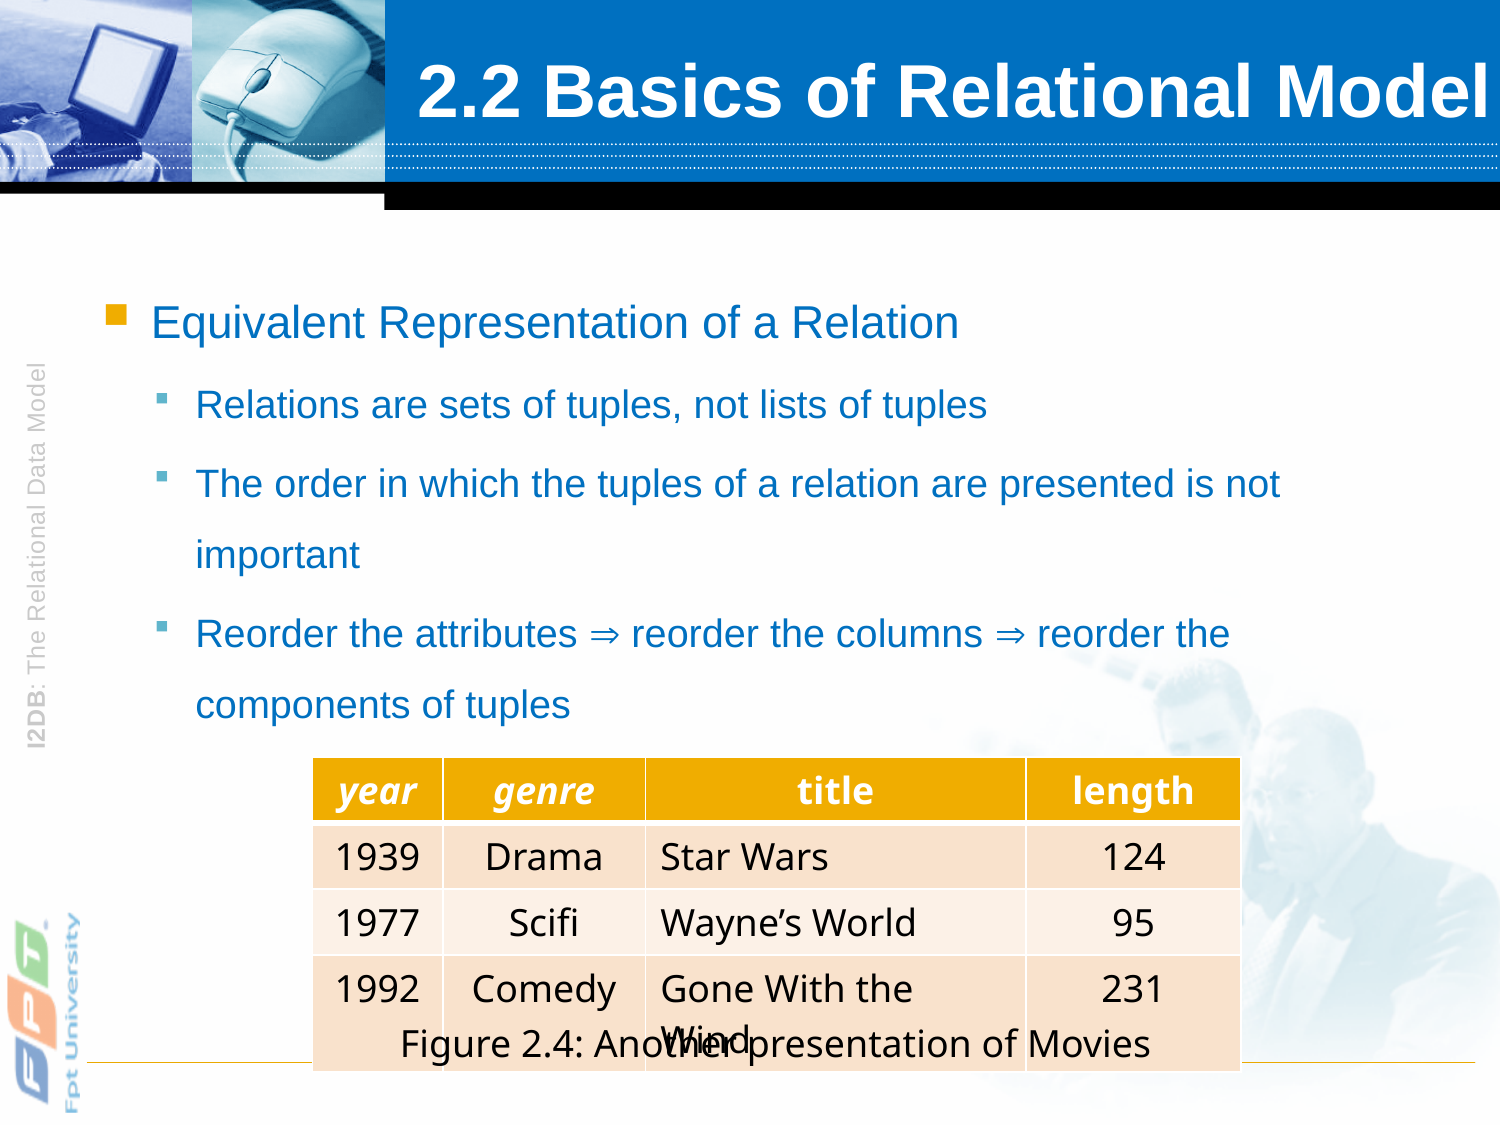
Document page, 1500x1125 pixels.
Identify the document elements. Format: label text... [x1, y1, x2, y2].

table_cell Scifi [444, 890, 645, 954]
table_cell Drama [444, 826, 645, 888]
table_header year [313, 758, 442, 820]
text_box Figure 2.4: Another presentation of Movies [385, 1012, 1167, 1073]
table_cell Star Wars [646, 826, 1025, 888]
table_cell 124 [1027, 826, 1240, 888]
table_cell Comedy [444, 956, 645, 1012]
table_header length [1027, 758, 1240, 820]
picture [0, 0, 385, 181]
table_cell Wayne’s World [646, 890, 1025, 954]
list Equivalent Representation of a Relation Relations are sets of tuples, not lists of tuples The order in which the tuples of a relation are presented is not important Reorder the attributes  reorder the columns  reorder the components of tuples [75, 249, 1425, 738]
table_header genre [444, 758, 645, 820]
table_cell 1992 [313, 956, 442, 1071]
table_cell 95 [1027, 890, 1240, 954]
table_cell Gone With the Wind [646, 956, 1025, 1012]
table_cell 4 [8, 913, 80, 1112]
table_header title [646, 758, 1025, 820]
picture [0, 194, 1500, 1125]
table_cell 231 [1027, 956, 1240, 1071]
table_cell 1977 [313, 890, 442, 954]
title 2.2 Basics of Relational Model [387, 0, 1500, 175]
table_cell 1939 [313, 826, 442, 888]
